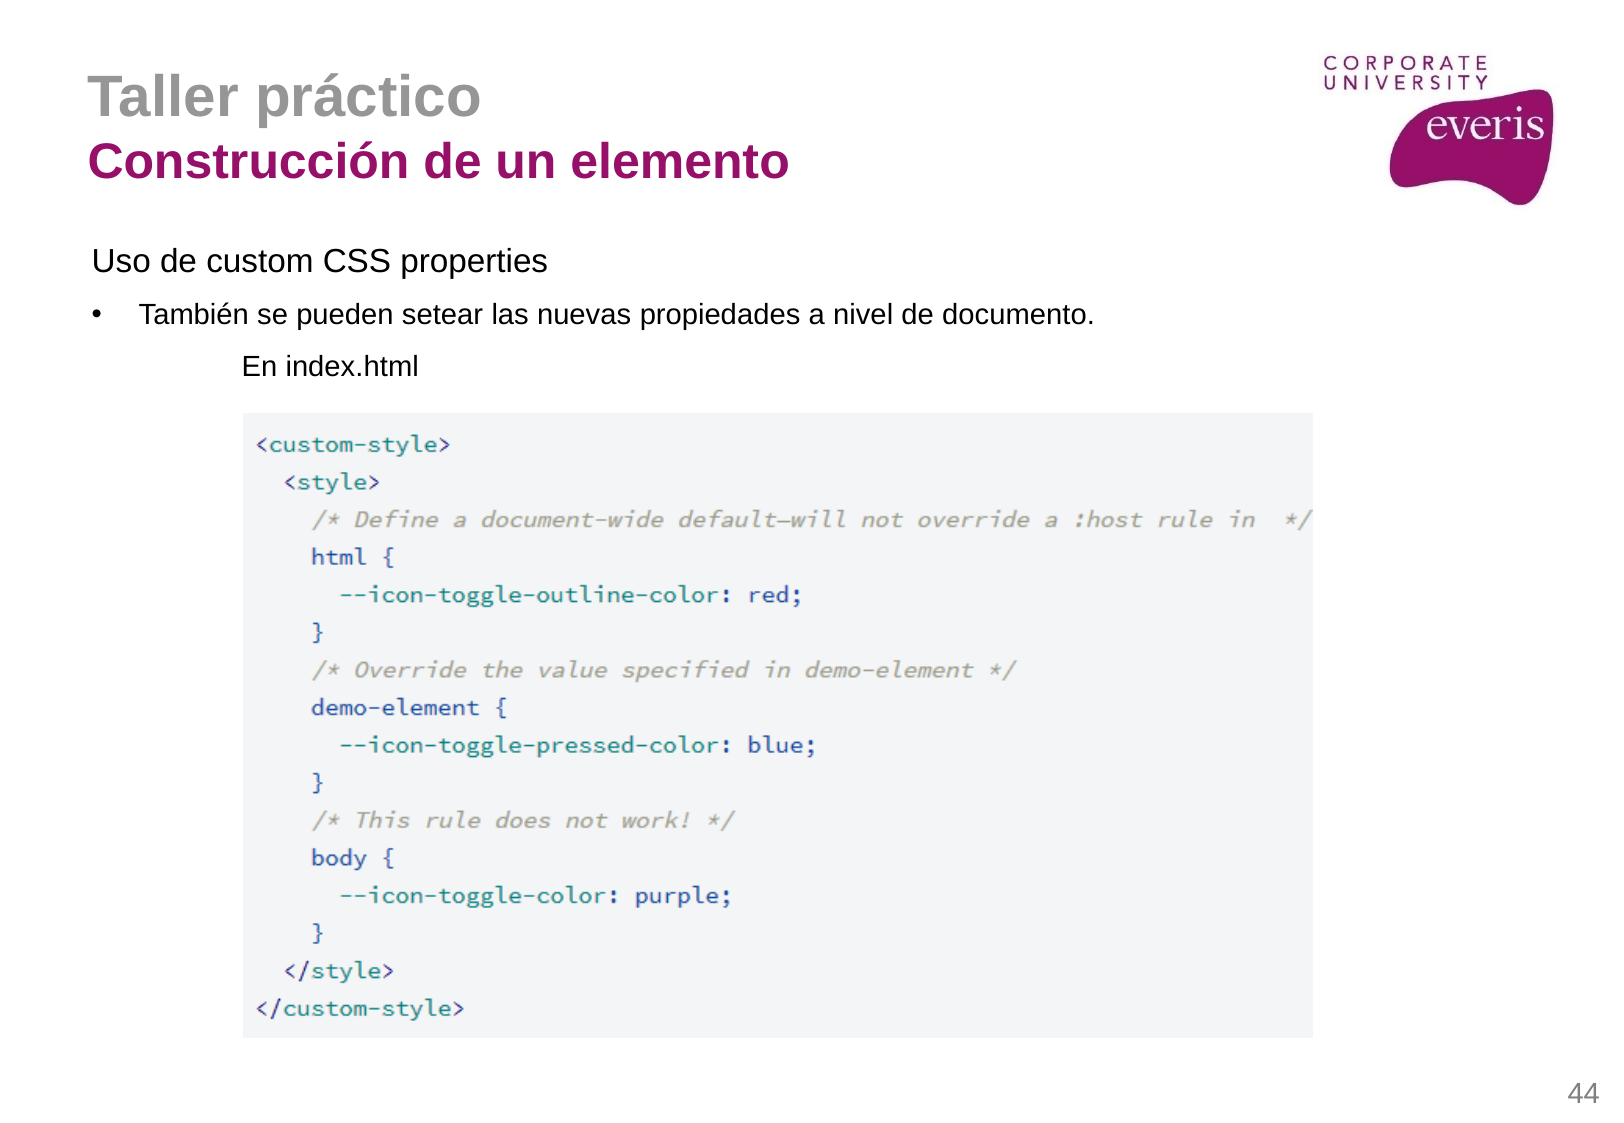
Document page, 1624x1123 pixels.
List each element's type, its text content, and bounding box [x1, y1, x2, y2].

picture [1307, 39, 1560, 211]
text_box Taller práctico Construcción de un elemento [87, 58, 1156, 203]
text_box Uso de custom CSS properties También se pueden setear las nuevas propiedades a nivel de documento. En index.html [76, 231, 1550, 1084]
picture [243, 413, 1313, 1038]
